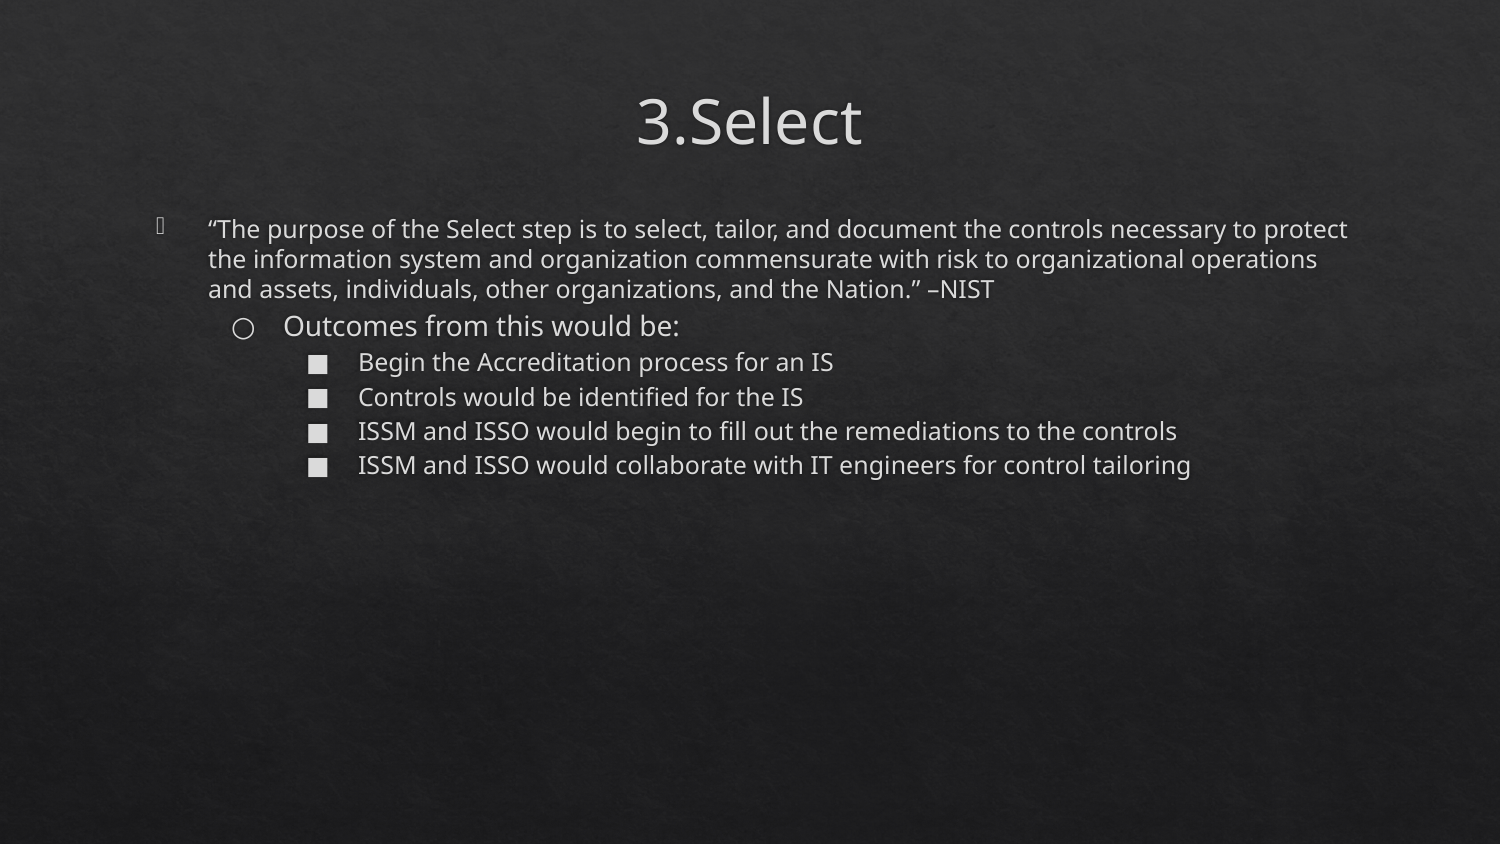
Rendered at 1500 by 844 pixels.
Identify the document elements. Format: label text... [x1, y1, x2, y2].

title 3.Select [118, 72, 1382, 167]
list “The purpose of the Select step is to select, tailor, and document the controls necessary to protect the information system and organization commensurate with risk to organizational operations and assets, individuals, other organizations, and the Nation.” –NIST Outcomes from this would be: Begin the Accreditation process for an IS Controls would be identified for the IS ISSM and ISSO would begin to fill out the remediations to the controls ISSM and ISSO would collaborate with IT engineers for control tailoring [118, 198, 1382, 756]
